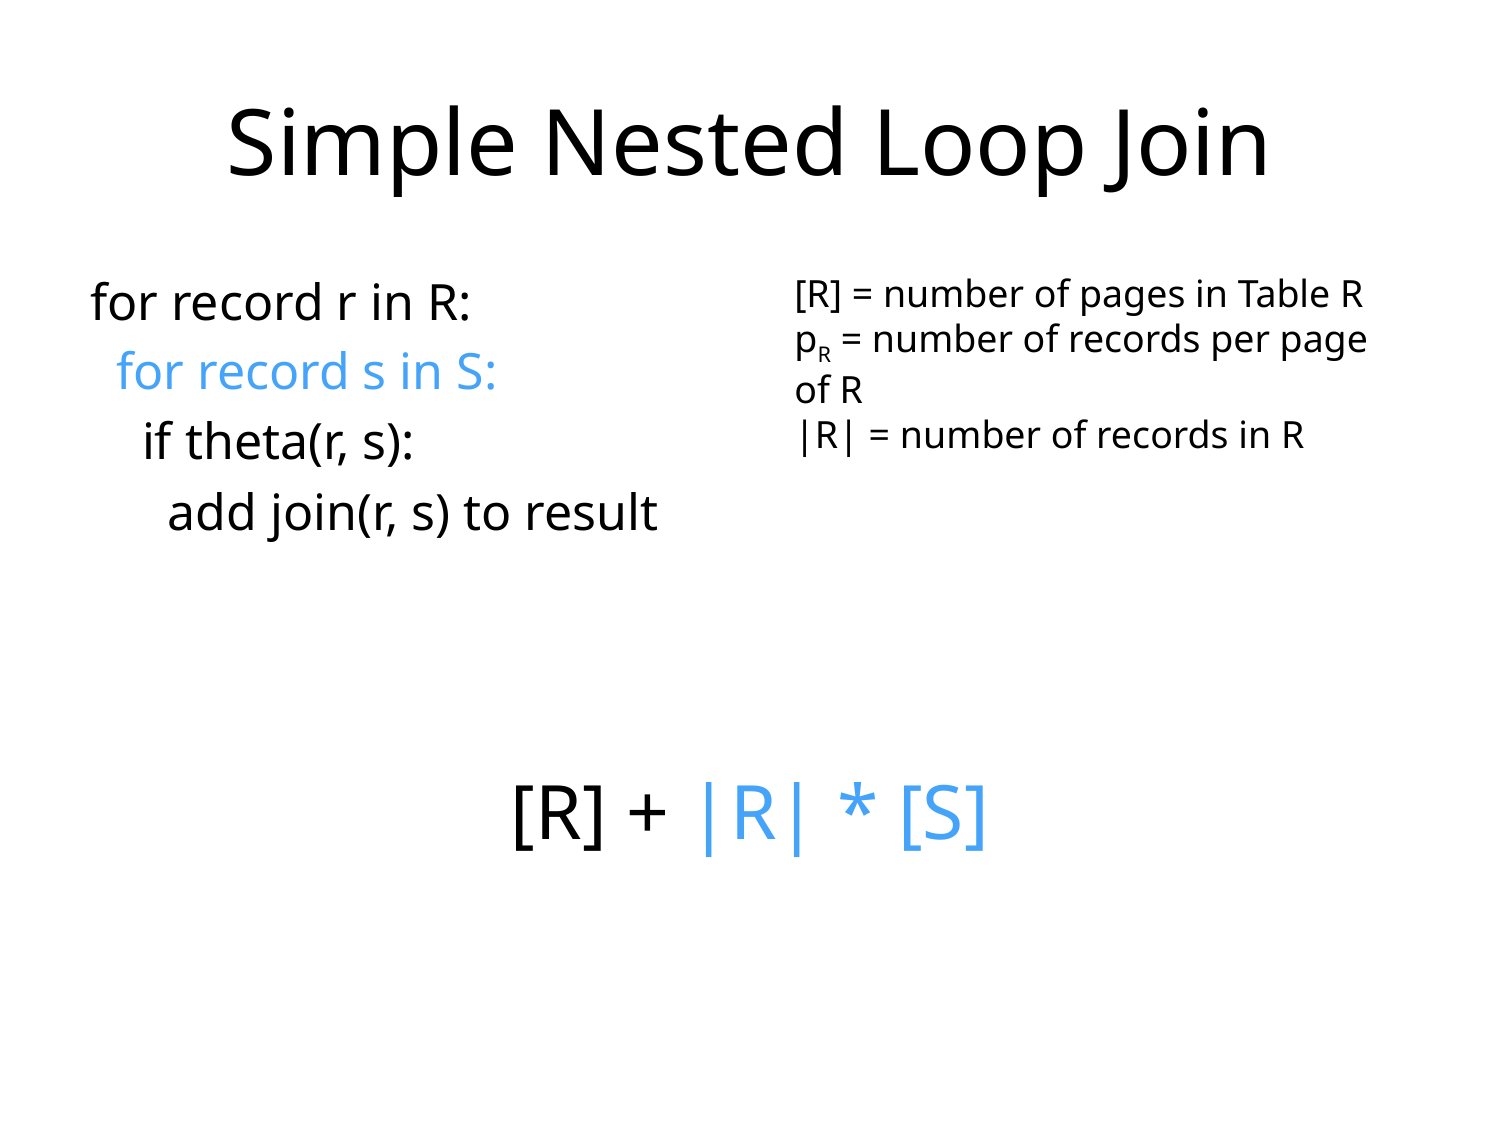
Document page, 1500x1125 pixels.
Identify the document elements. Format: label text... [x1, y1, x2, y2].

text_box [R] = number of pages in Table R pR = number of records per page of R |R| = number of records in R [779, 263, 1425, 464]
title Simple Nested Loop Join [75, 45, 1425, 233]
list for record r in R: for record s in S: if theta(r, s): add join(r, s) to result [R] + |R| * [S] [75, 262, 1425, 1095]
